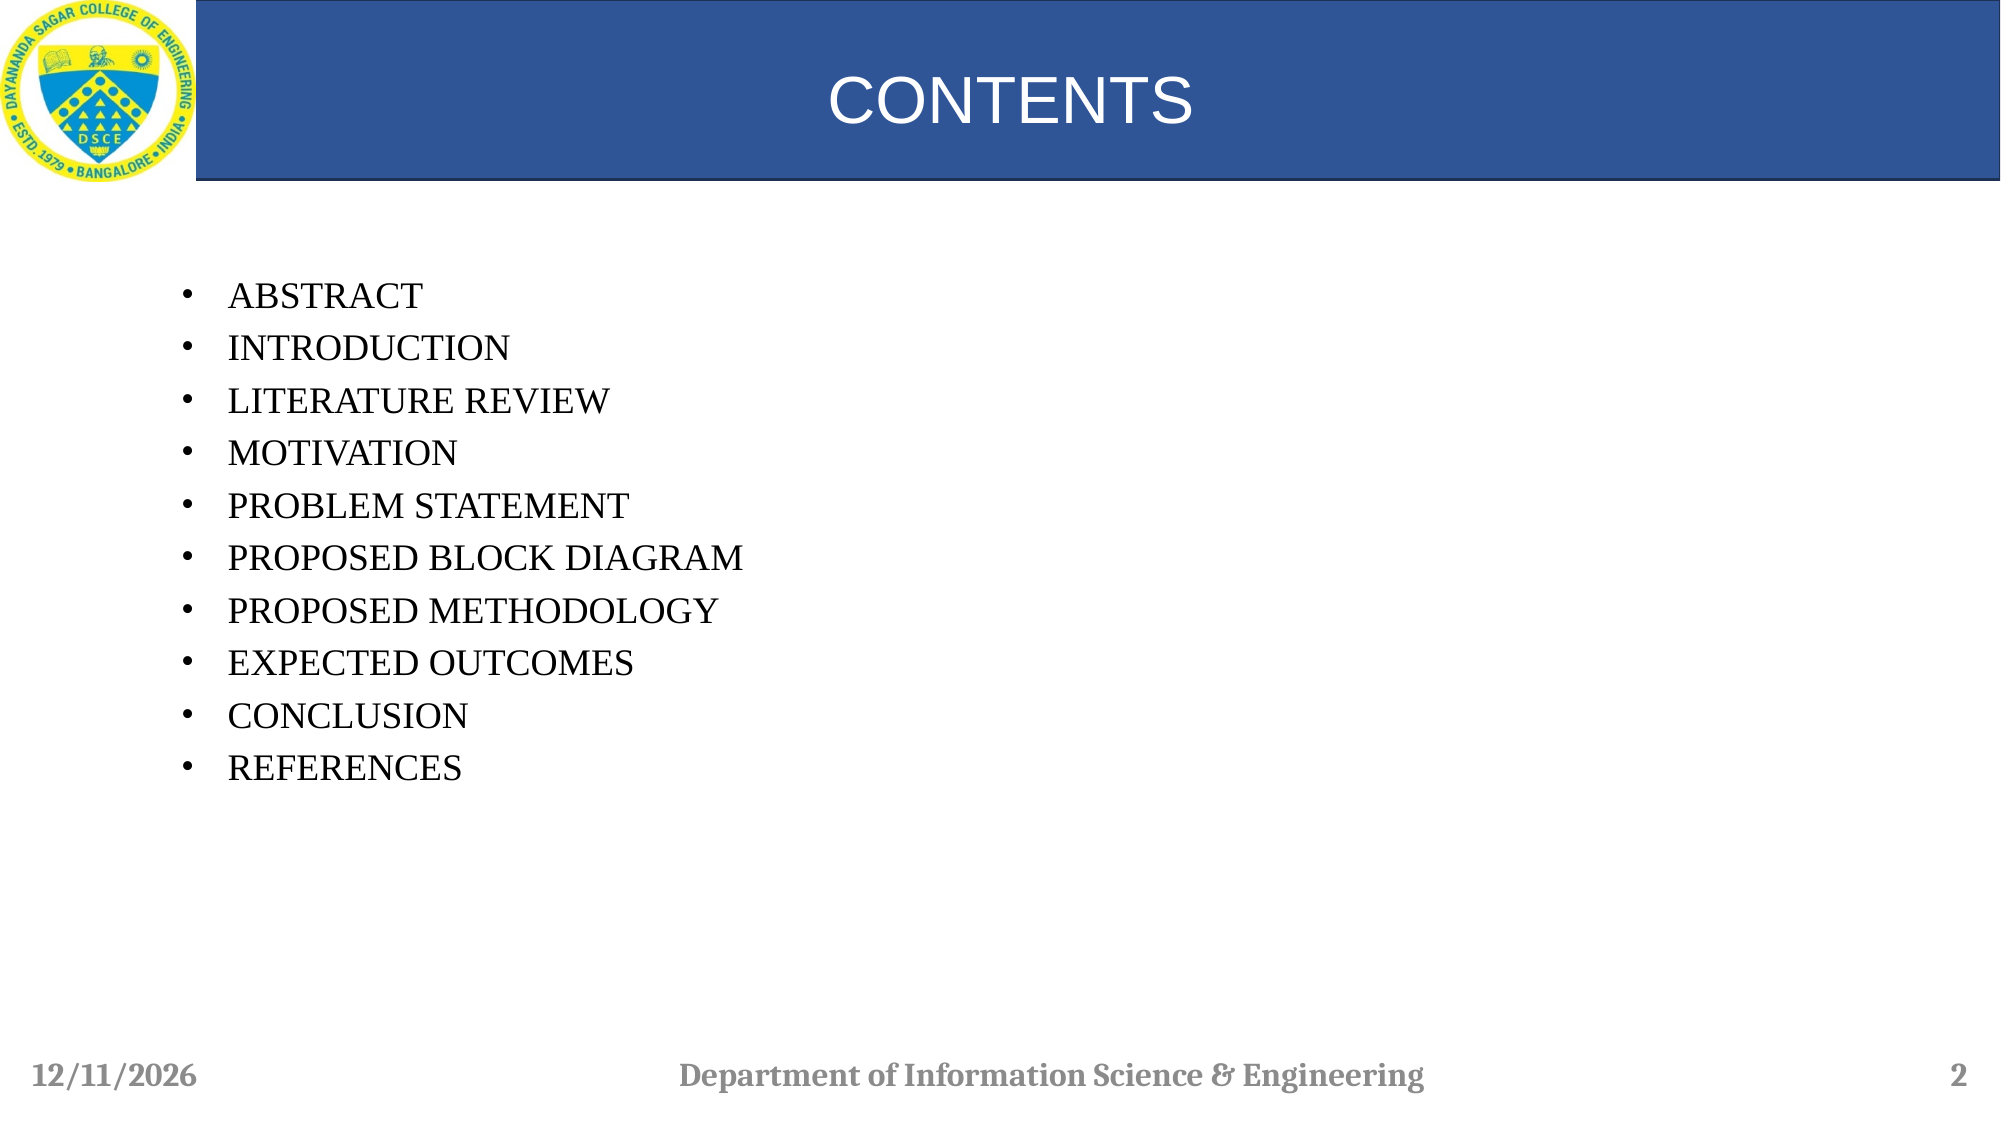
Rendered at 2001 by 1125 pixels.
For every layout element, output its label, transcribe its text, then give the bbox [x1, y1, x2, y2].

picture [0, 0, 196, 182]
footer Department of Information Science & Engineering [606, 1042, 1498, 1103]
text_box ABSTRACT INTRODUCTION LITERATURE REVIEW MOTIVATION PROBLEM STATEMENT PROPOSED BLOCK DIAGRAM PROPOSED METHODOLOGY EXPECTED OUTCOMES CONCLUSION REFERENCES [174, 261, 974, 789]
title CONTENTS [495, 58, 1526, 212]
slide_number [17, 1042, 468, 1103]
slide_number 2 [1532, 1042, 1983, 1103]
